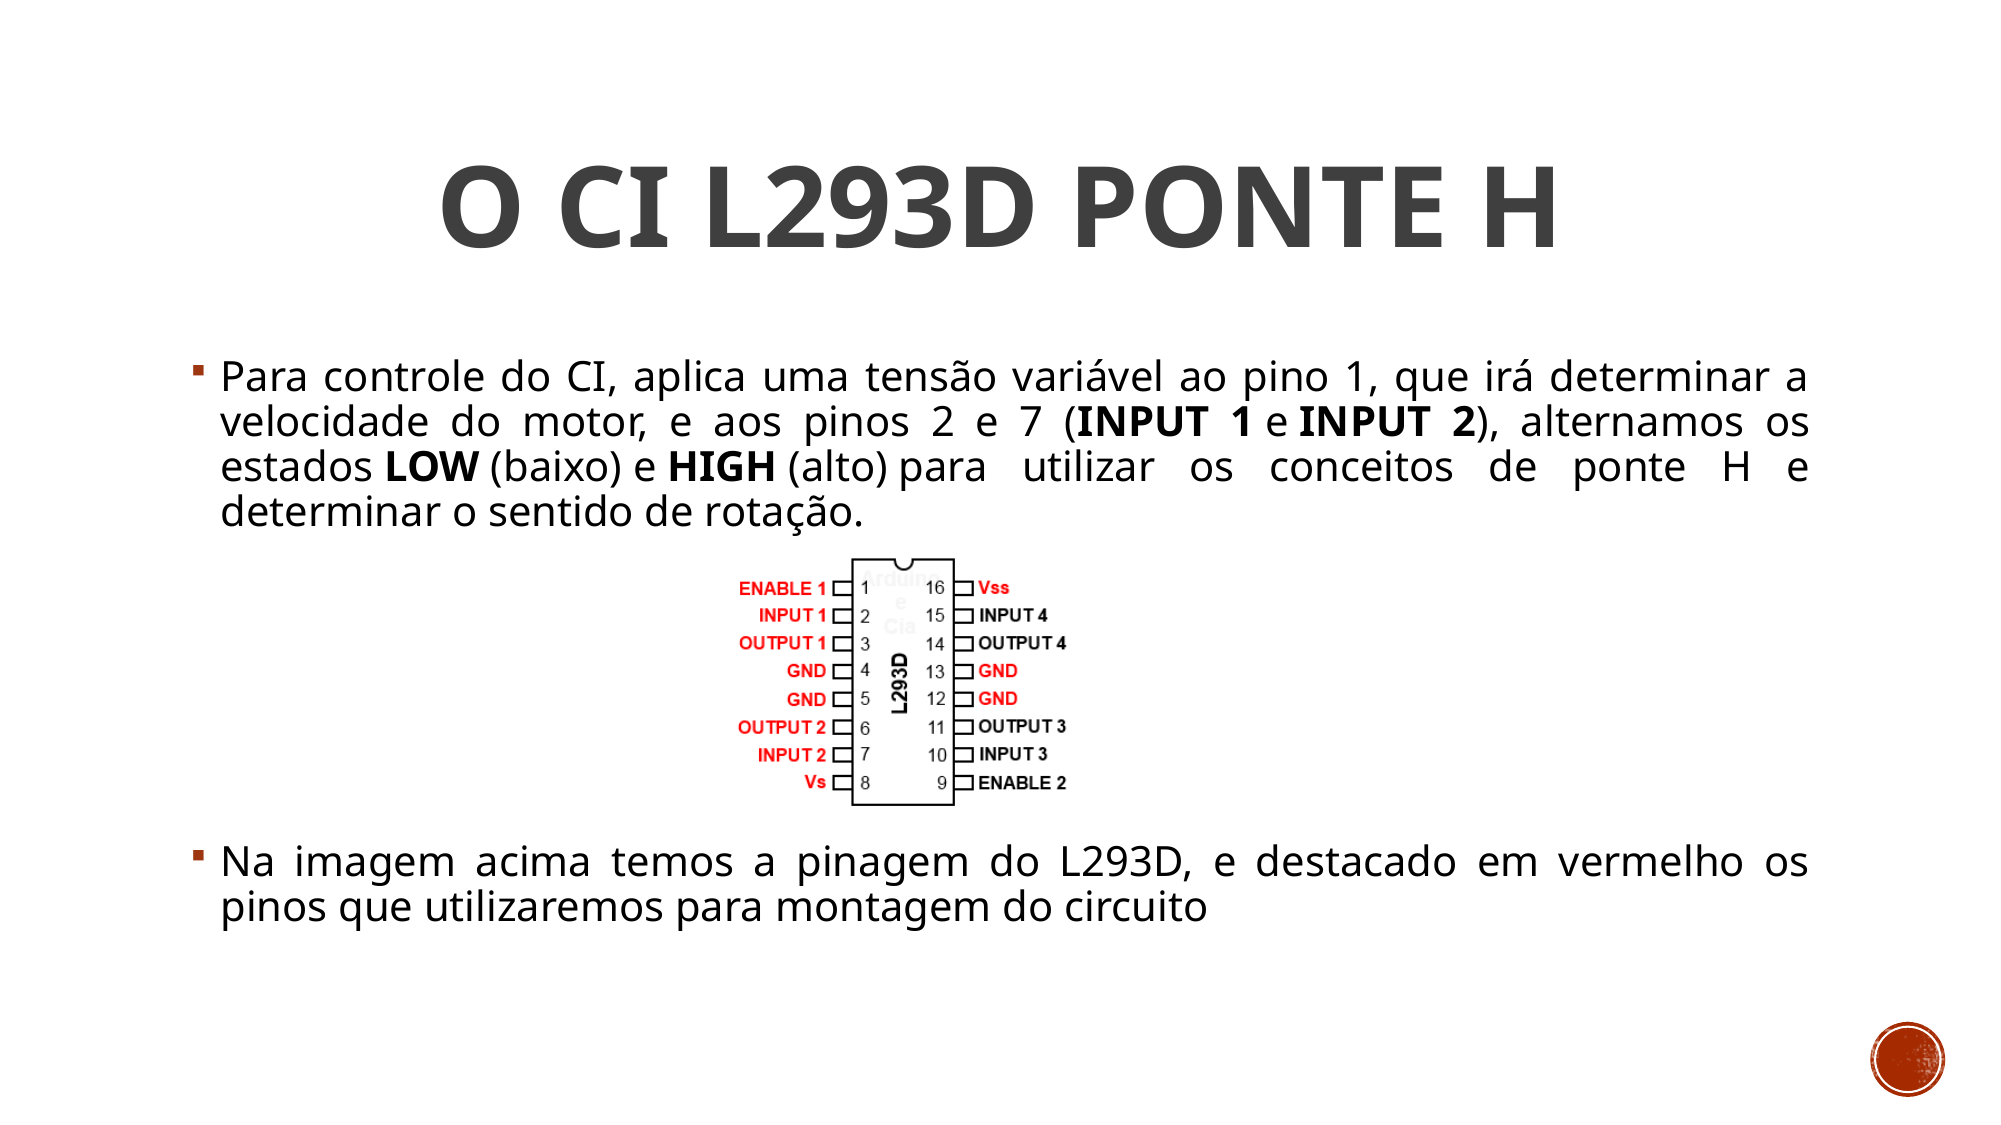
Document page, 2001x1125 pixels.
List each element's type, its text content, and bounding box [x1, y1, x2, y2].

picture [729, 544, 1083, 816]
list Para controle do CI, aplica uma tensão variável ao pino 1, que irá determinar a velocidade do motor, e aos pinos 2 e 7 (INPUT 1 e INPUT 2), alternamos os estados LOW (baixo) e HIGH (alto) para utilizar os conceitos de ponte H e determinar o sentido de rotação. Na imagem acima temos a pinagem do L293D, e destacado em vermelho os pinos que utilizaremos para montagem do circuito [175, 348, 1826, 1013]
title O CI L293D Ponte H [175, 79, 1826, 344]
